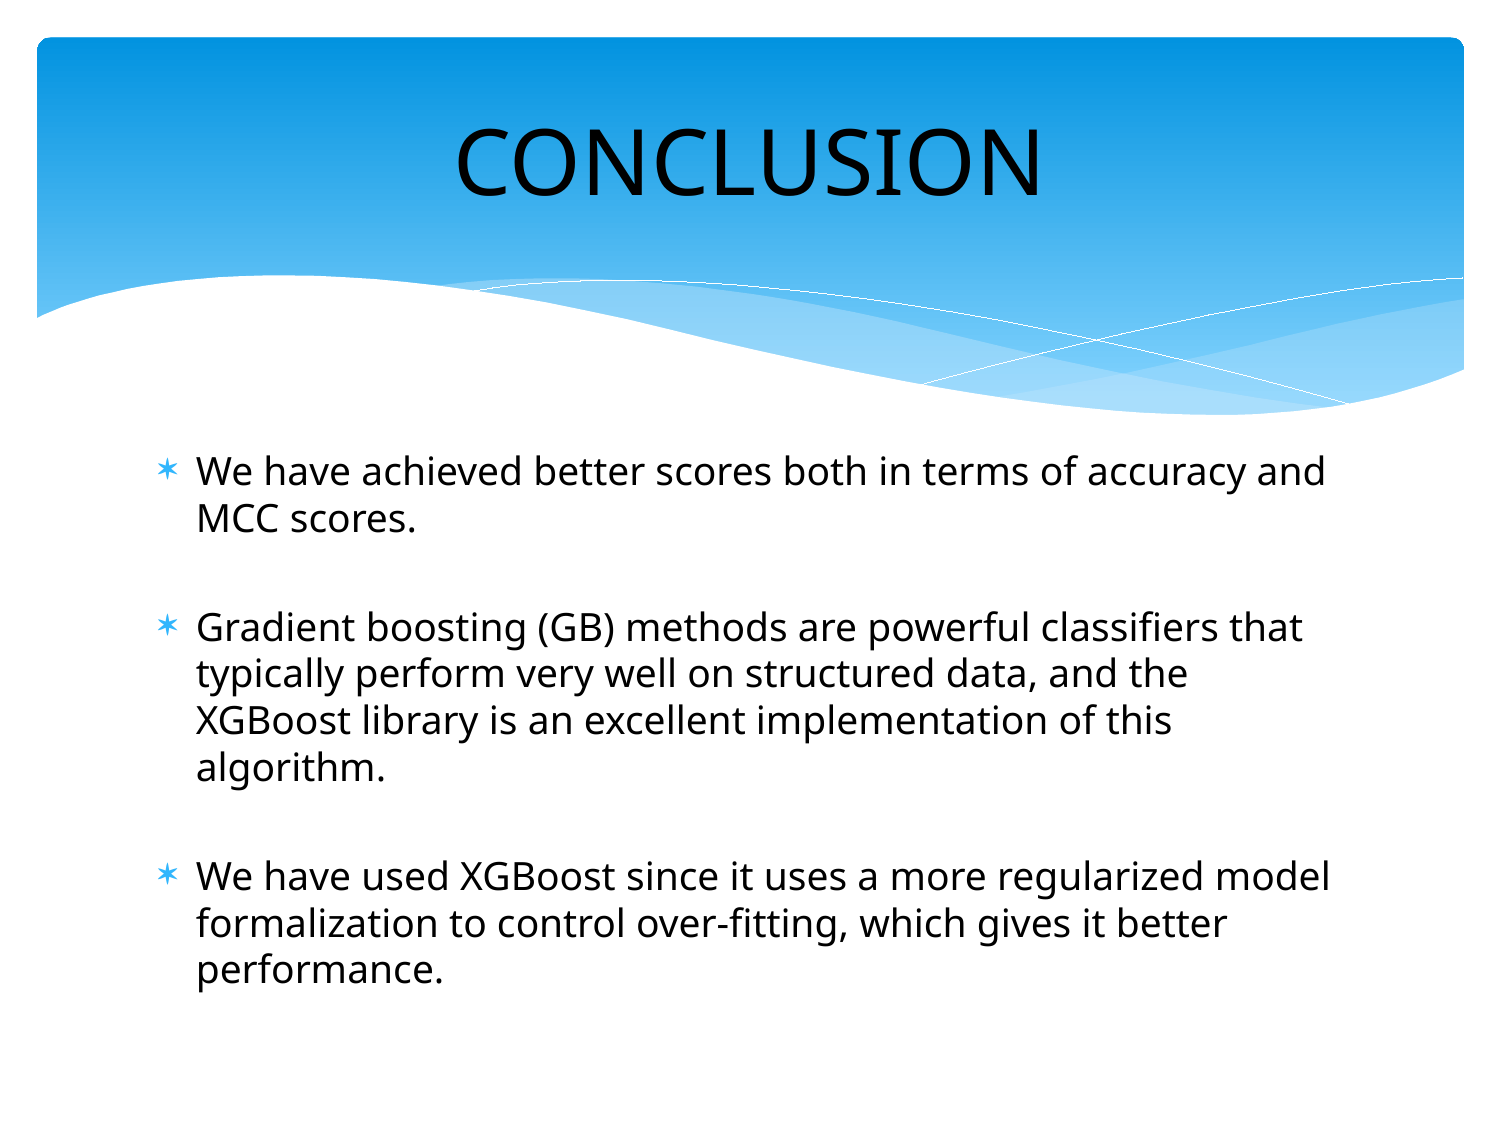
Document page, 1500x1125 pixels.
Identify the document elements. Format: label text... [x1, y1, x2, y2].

title CONCLUSION [75, 55, 1425, 261]
list We have achieved better scores both in terms of accuracy and MCC scores. Gradient boosting (GB) methods are powerful classifiers that typically perform very well on structured data, and the XGBoost library is an excellent implementation of this algorithm. We have used XGBoost since it uses a more regularized model formalization to control over-fitting, which gives it better performance. [143, 438, 1359, 1005]
